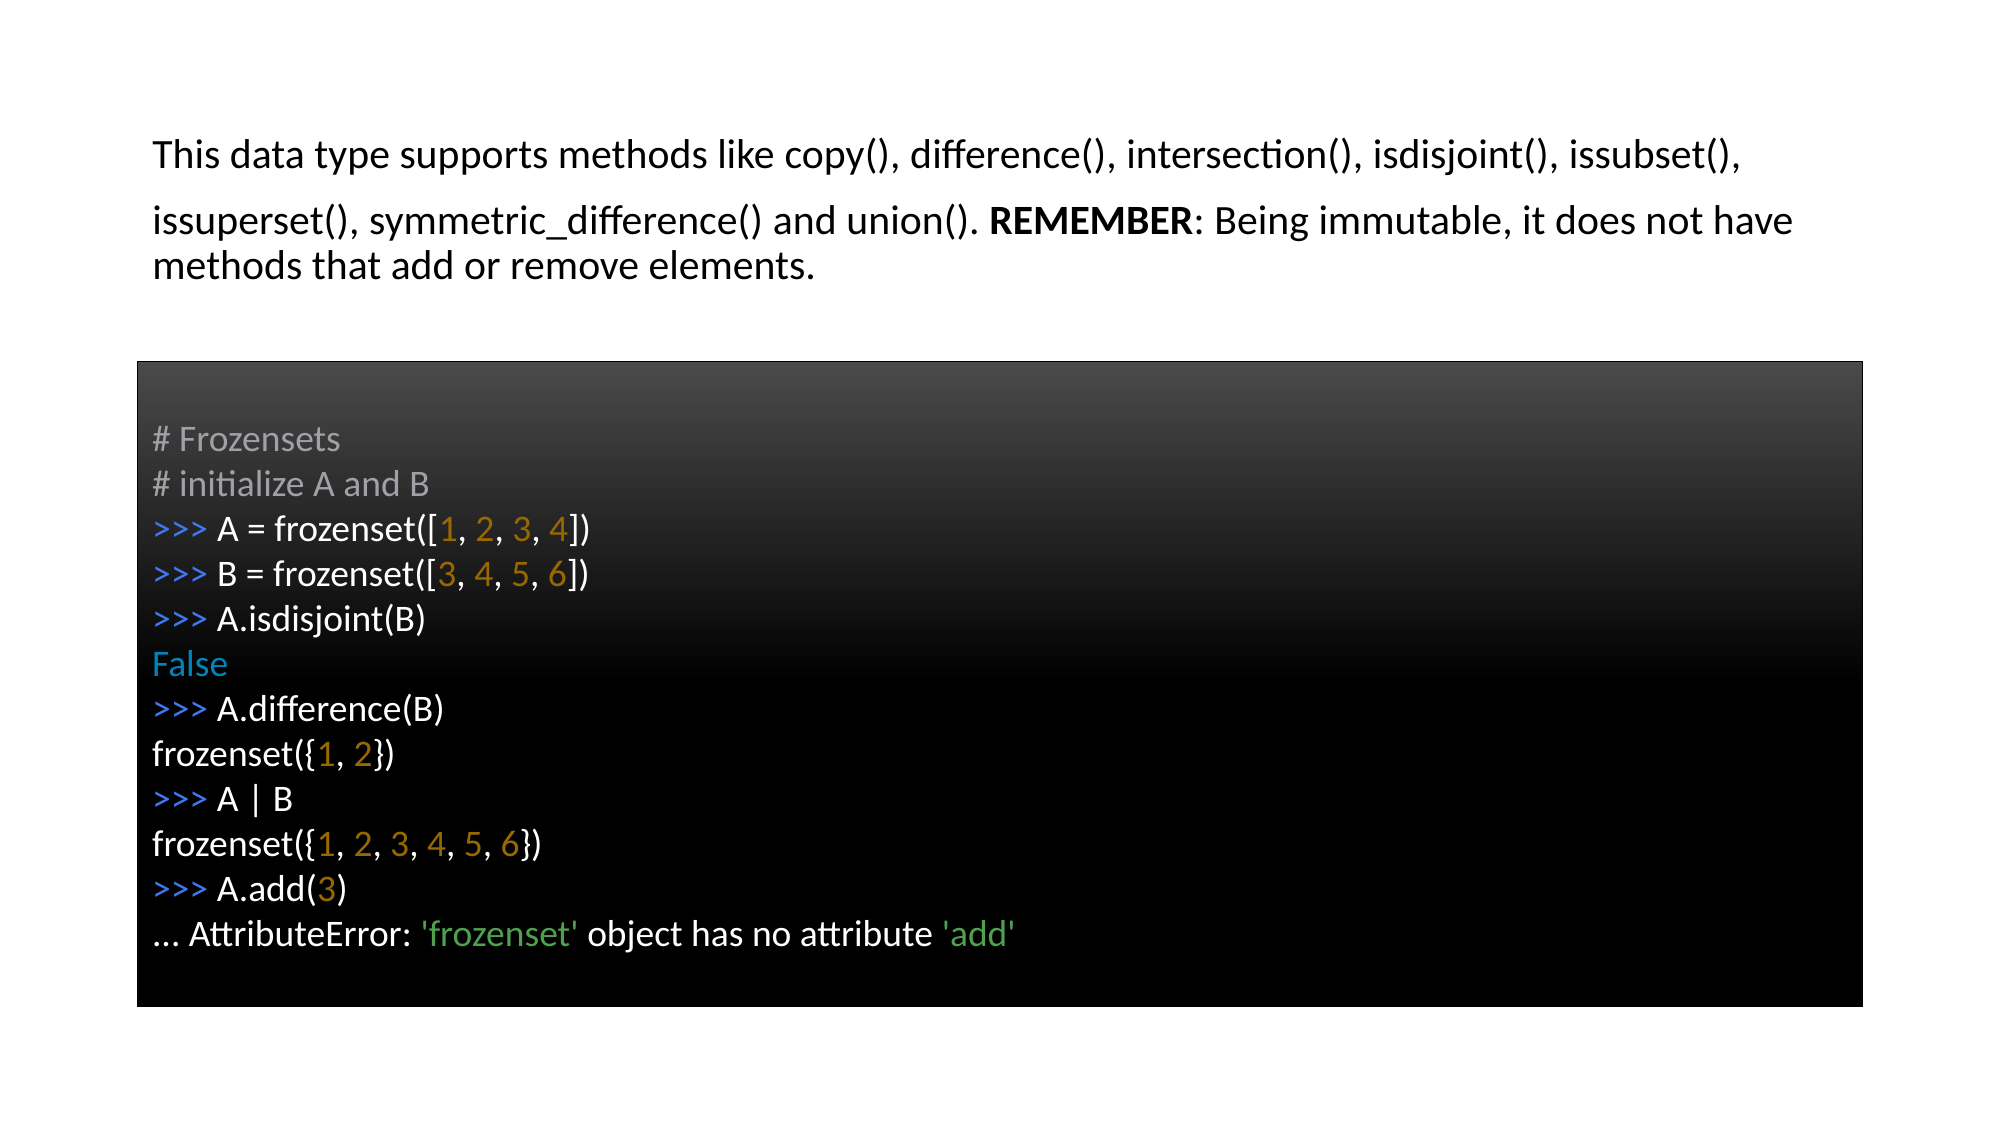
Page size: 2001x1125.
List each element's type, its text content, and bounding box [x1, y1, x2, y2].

list This data type supports methods like copy(), difference(), intersection(), isdisjoint(), issubset(), issuperset(), symmetric_difference() and union(). REMEMBER: Being immutable, it does not have methods that add or remove elements. [137, 1007, 1863, 1014]
list This data type supports methods like copy(), difference(), intersection(), isdisjoint(), issubset(), issuperset(), symmetric_difference() and union(). REMEMBER: Being immutable, it does not have methods that add or remove elements. [137, 125, 1863, 361]
text_box # Frozensets # initialize A and B >>> A = frozenset([1, 2, 3, 4]) >>> B = frozenset([3, 4, 5, 6]) >>> A.isdisjoint(B) False >>> A.difference(B) frozenset({1, 2}) >>> A | B frozenset({1, 2, 3, 4, 5, 6}) >>> A.add(3) ... AttributeError: 'frozenset' object has no attribute 'add' [137, 361, 1863, 1007]
